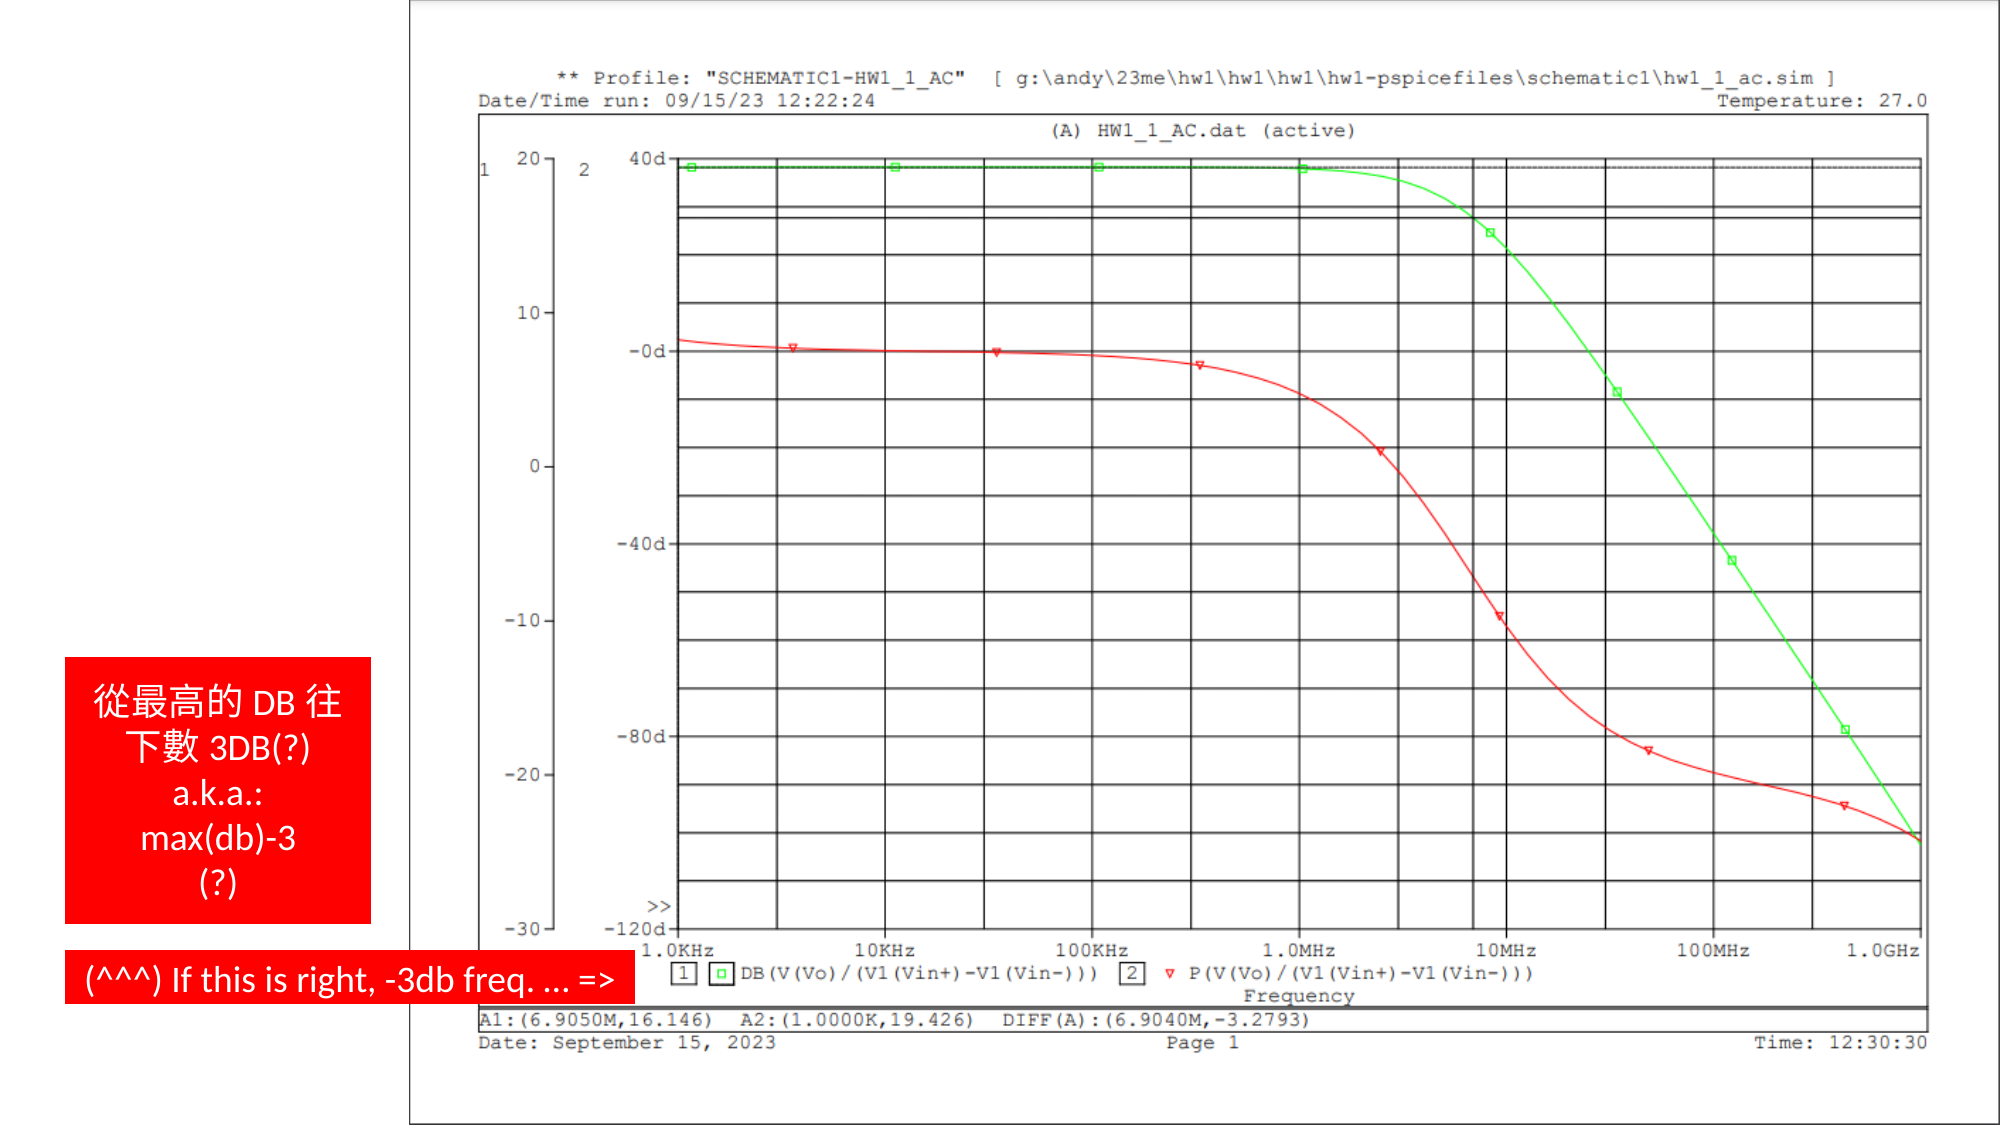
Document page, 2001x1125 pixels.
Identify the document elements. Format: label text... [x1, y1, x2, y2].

text_box 從最高的DB往下數3DB(?) a.k.a.: max(db)-3 (?) [65, 657, 371, 924]
picture [409, 0, 2000, 1125]
text_box (^^^) If this is right, -3db freq. … => [65, 950, 409, 1004]
